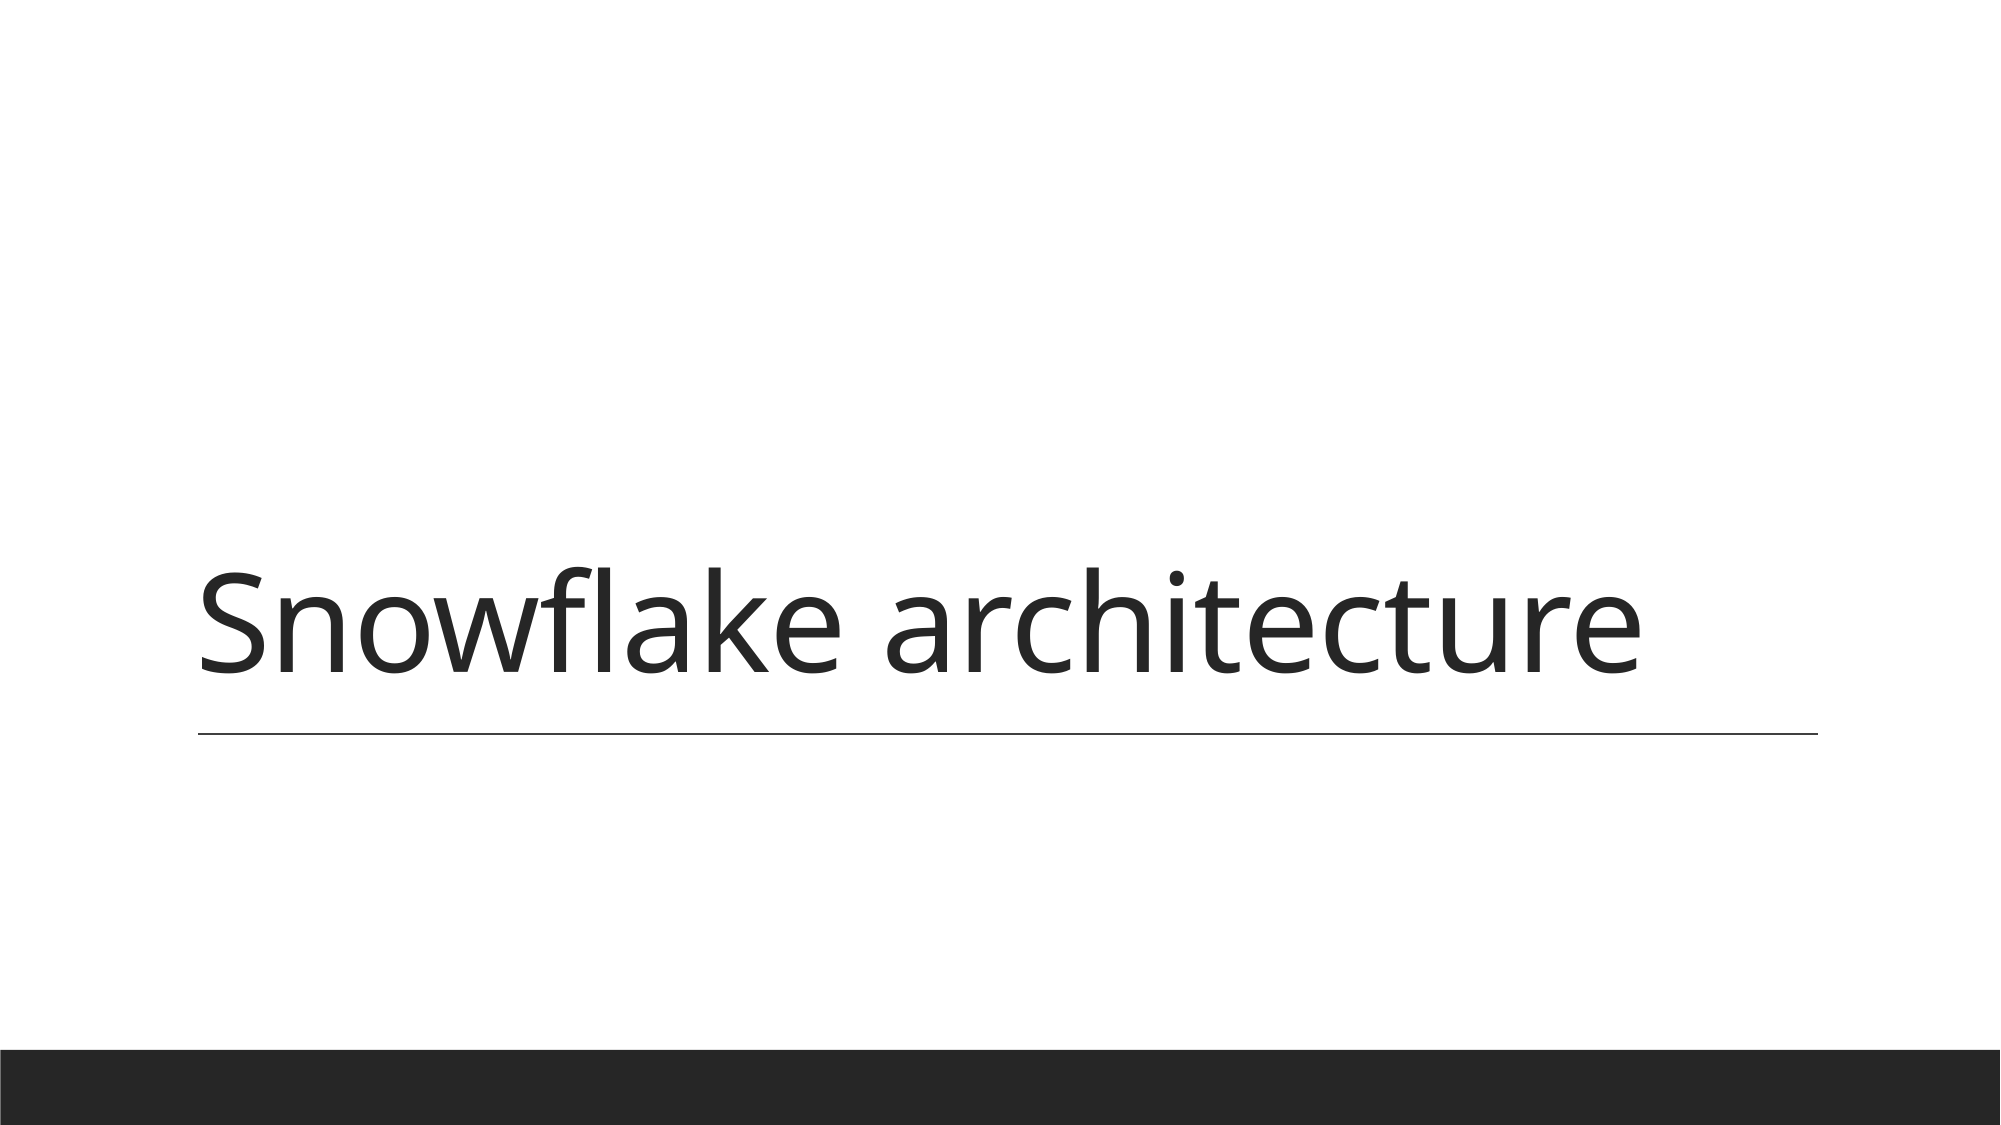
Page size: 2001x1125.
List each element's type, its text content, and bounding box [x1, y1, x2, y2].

title Snowflake architecture [180, 124, 1830, 710]
